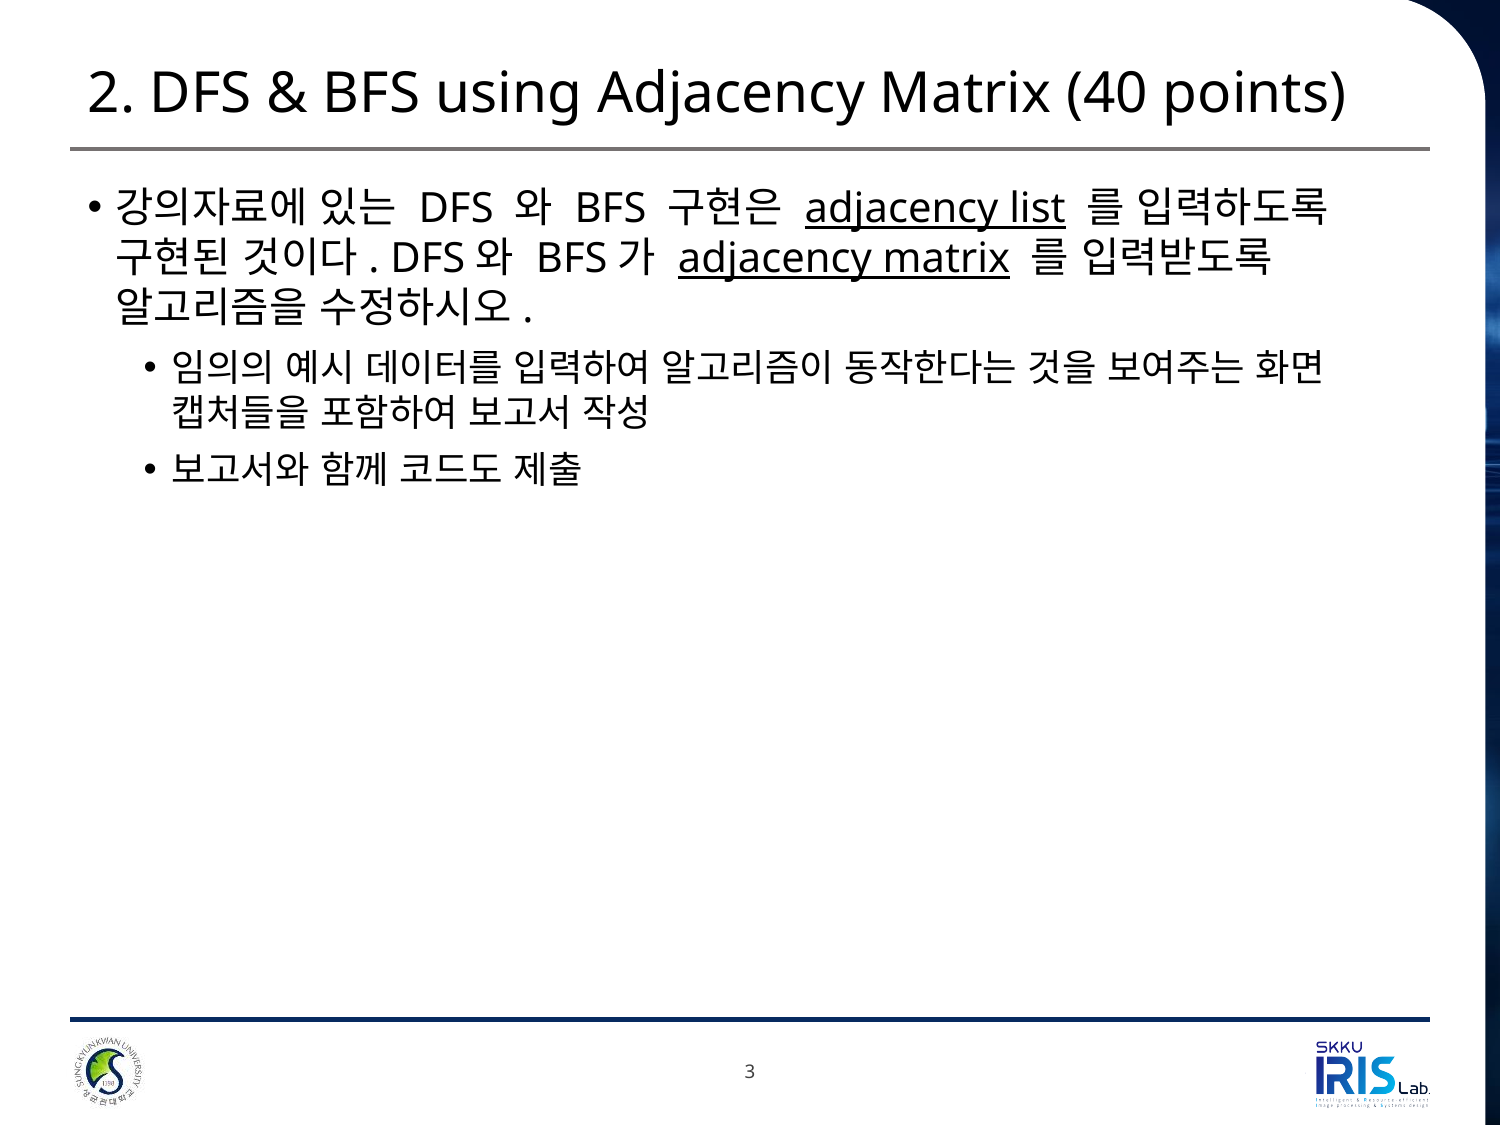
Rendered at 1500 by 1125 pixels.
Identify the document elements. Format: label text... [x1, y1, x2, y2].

slide_number 3 [581, 1042, 919, 1103]
picture [1305, 1037, 1430, 1109]
list 강의자료에 있는 DFS 와 BFS 구현은 adjacency list 를 입력하도록 구현된 것이다. DFS와 BFS가 adjacency matrix 를 입력받도록 알고리즘을 수정하시오. 임의의 예시 데이터를 입력하여 알고리즘이 동작한다는 것을 보여주는 화면 캡처들을 포함하여 보고서 작성 보고서와 함께 코드도 제출 [72, 173, 1430, 971]
title 2. DFS & BFS using Adjacency Matrix (40 points) [72, 27, 1430, 161]
picture [1411, 0, 1500, 1125]
picture [66, 1029, 148, 1114]
